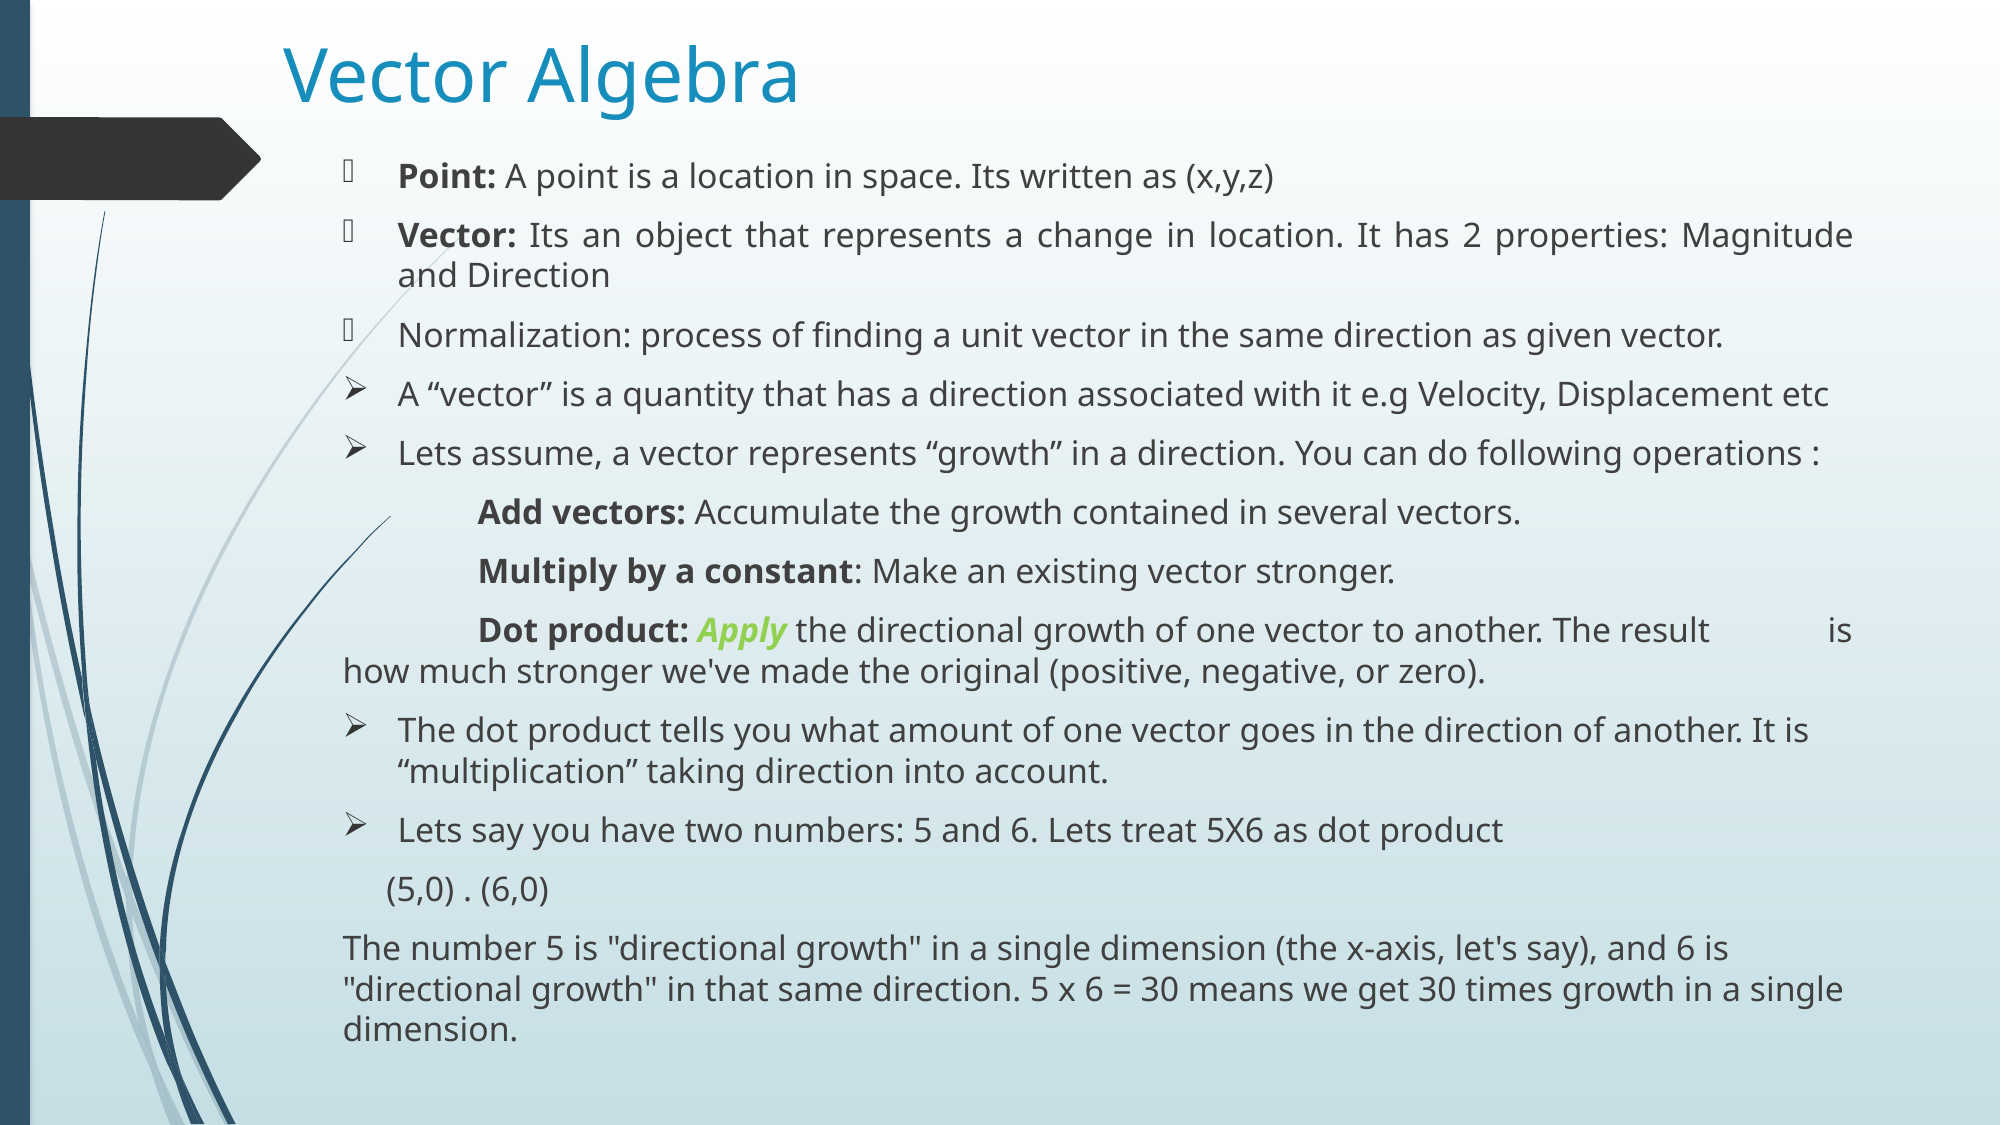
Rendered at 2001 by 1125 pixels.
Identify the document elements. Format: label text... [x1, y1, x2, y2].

list Point: A point is a location in space. Its written as (x,y,z) Vector: Its an object that represents a change in location. It has 2 properties: Magnitude and Direction Normalization: process of finding a unit vector in the same direction as given vector. A “vector” is a quantity that has a direction associated with it e.g Velocity, Displacement etc Lets assume, a vector represents “growth” in a direction. You can do following operations : Add vectors: Accumulate the growth contained in several vectors. Multiply by a constant: Make an existing vector stronger. Dot product: Apply the directional growth of one vector to another. The result is how much stronger we've made the original (positive, negative, or zero). The dot product tells you what amount of one vector goes in the direction of another. It is “multiplication” taking direction into account. Lets say you have two numbers: 5 and 6. Lets treat 5X6 as dot product (5,0) . (6,0) The number 5 is "directional growth" in a single dimension (the x-axis, let's say), and 6 is "directional growth" in that same direction. 5 x 6 = 30 means we get 30 times growth in a single dimension. [327, 147, 1870, 1076]
title Vector Algebra [268, 20, 1730, 231]
